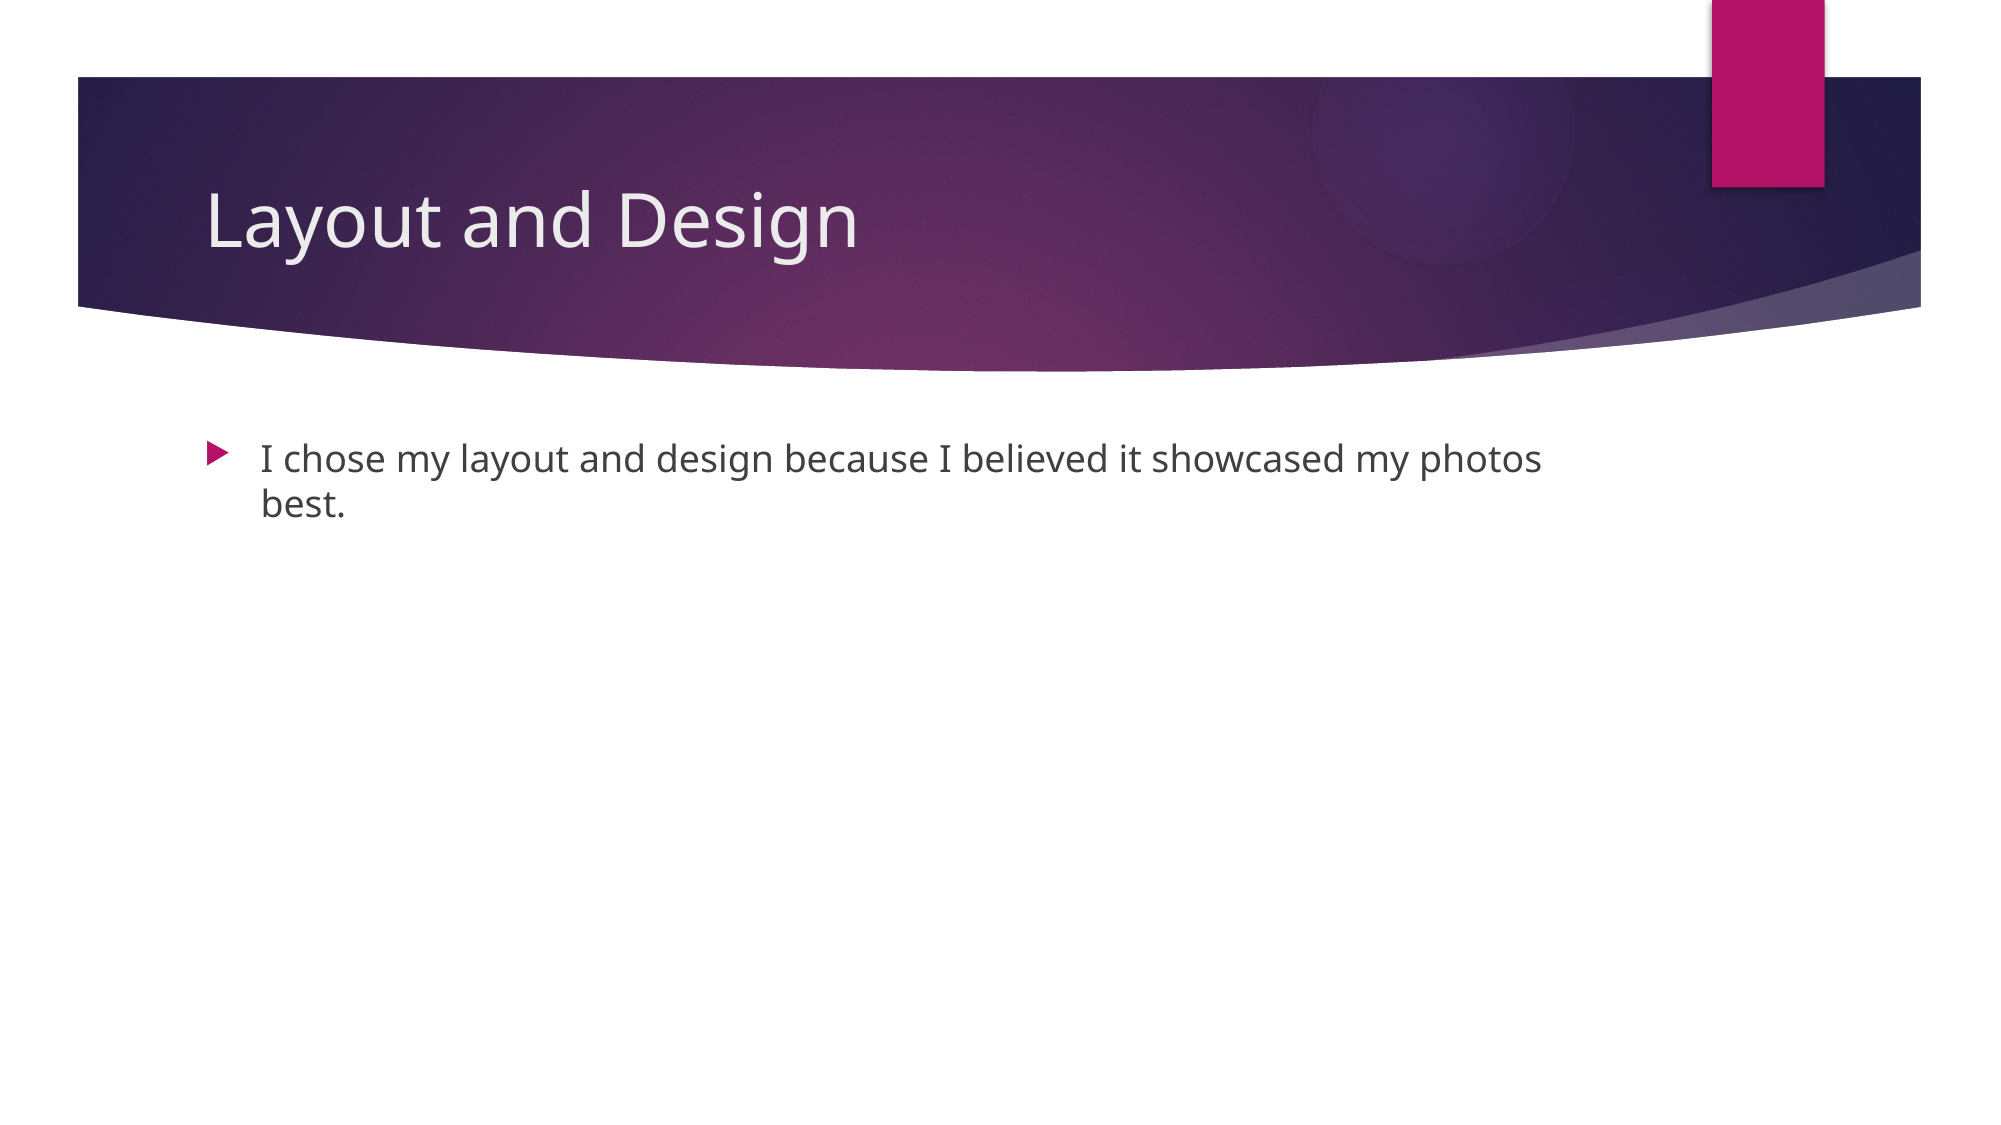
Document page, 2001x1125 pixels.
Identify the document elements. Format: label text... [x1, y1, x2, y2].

title Layout and Design [189, 159, 1627, 276]
list I chose my layout and design because I believed it showcased my photos best. [189, 427, 1638, 988]
